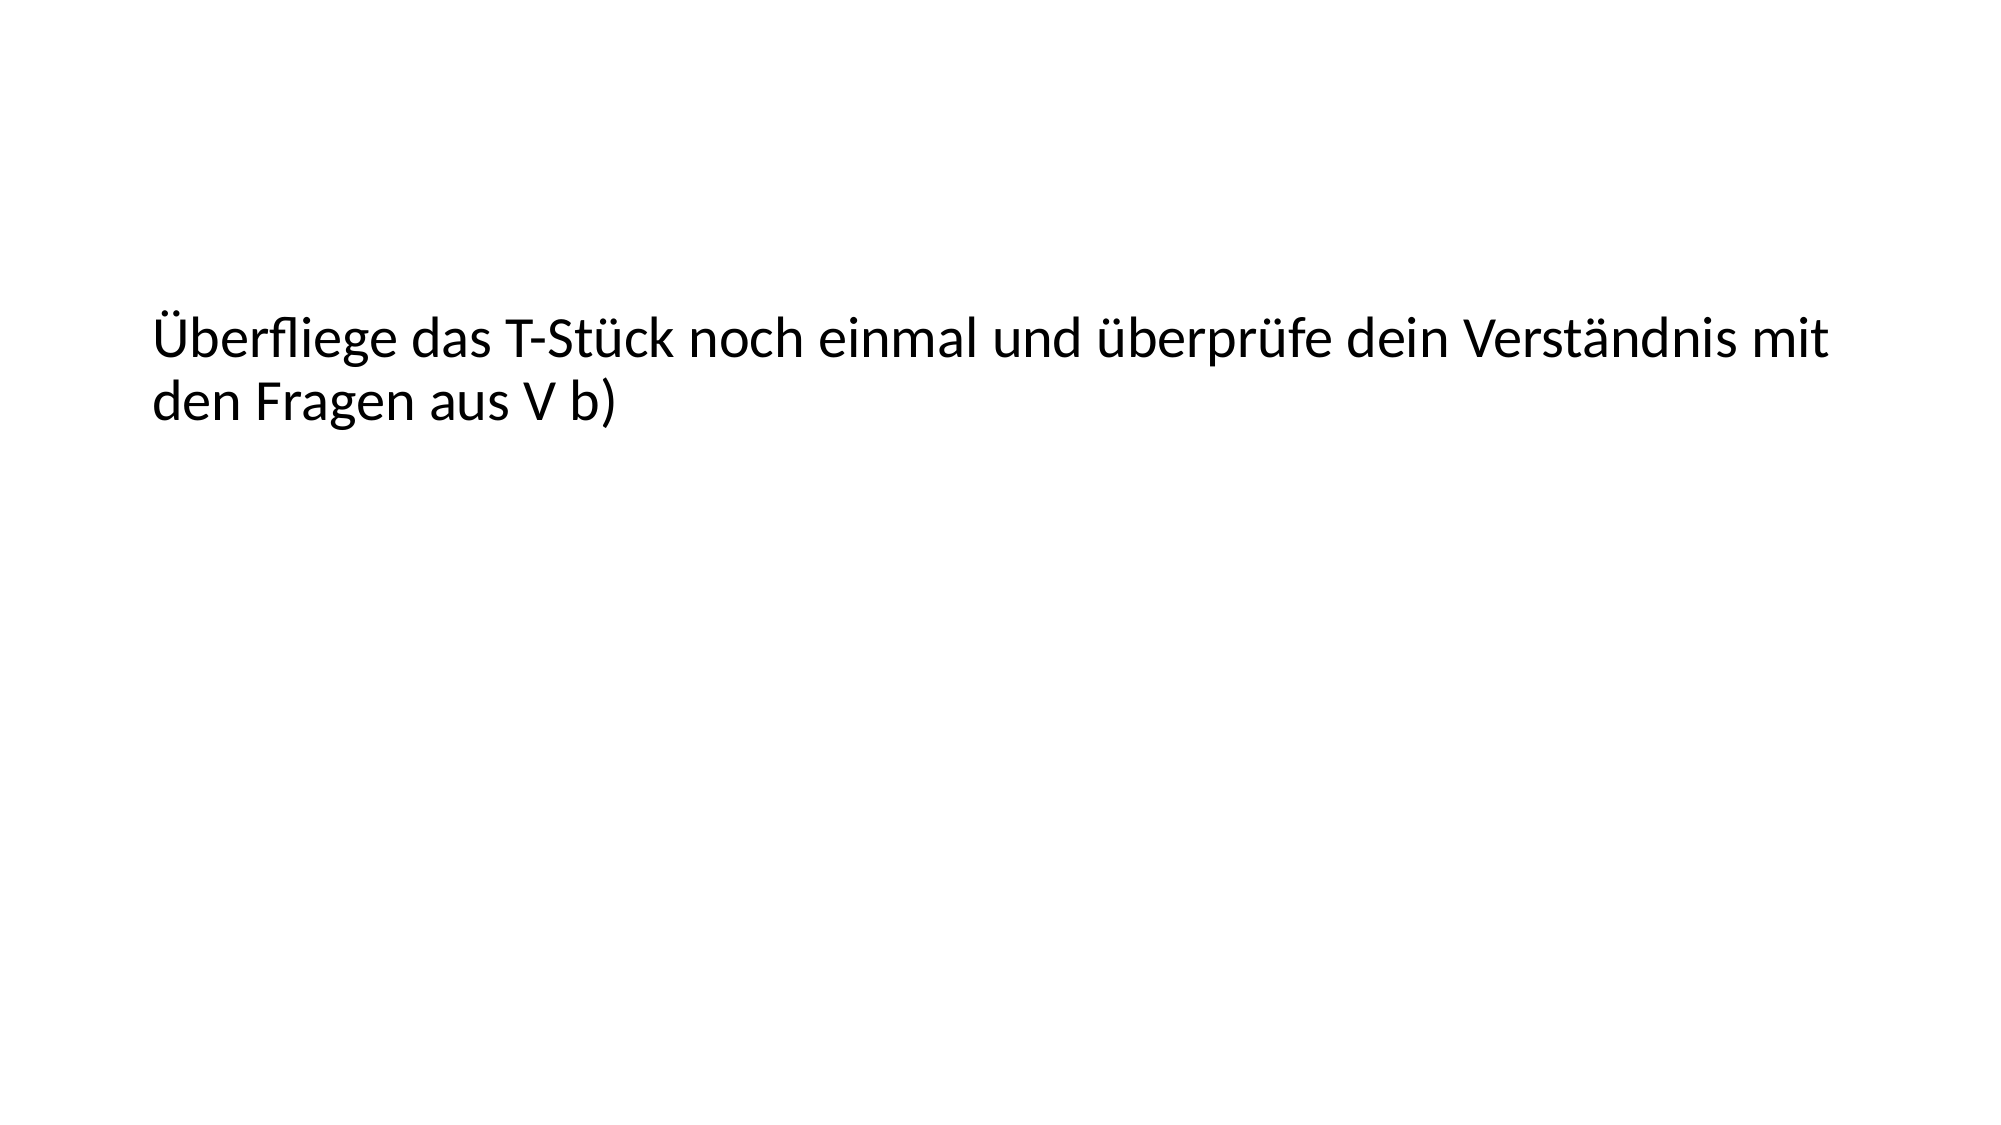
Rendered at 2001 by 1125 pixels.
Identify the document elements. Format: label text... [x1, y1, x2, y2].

list Überfliege das T-Stück noch einmal und überprüfe dein Verständnis mit den Fragen aus V b) [137, 299, 1863, 1014]
